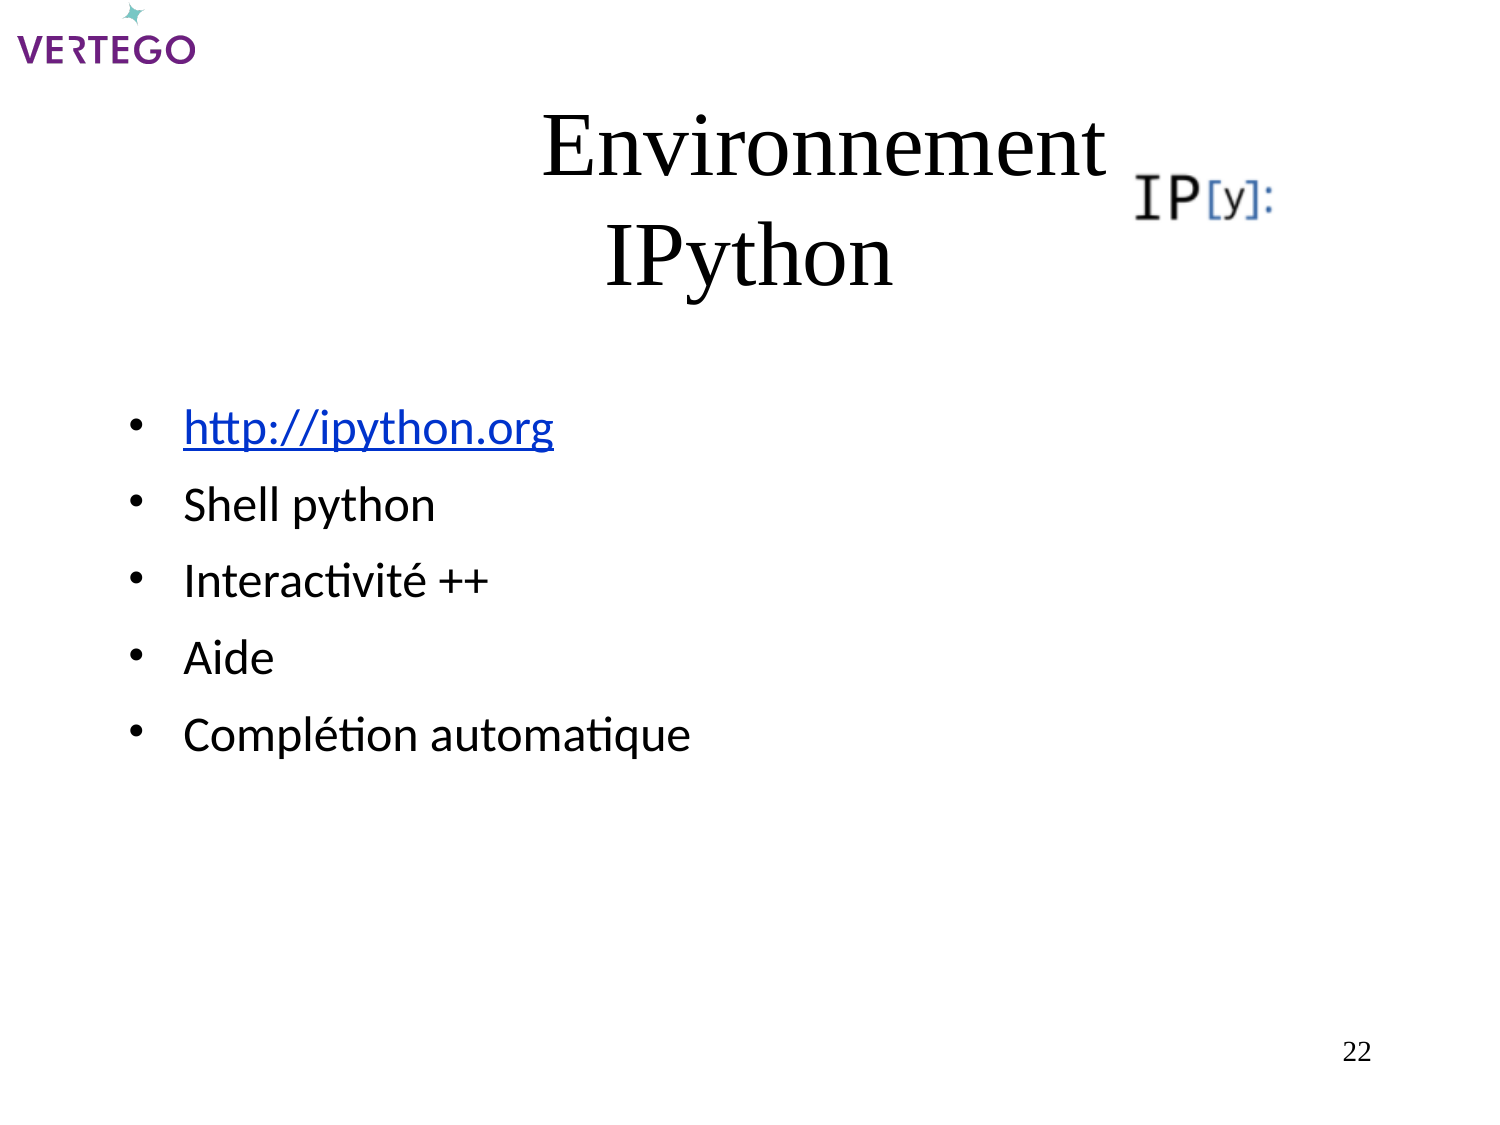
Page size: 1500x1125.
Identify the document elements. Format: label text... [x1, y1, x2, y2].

text_box http://ipython.org Shell python Interactivité ++ Aide Complétion automatique [112, 386, 1447, 1000]
picture [1128, 163, 1278, 230]
picture [17, 2, 195, 64]
text_box <numéro> [1074, 1025, 1387, 1100]
text_box Environnement IPython [112, 99, 1388, 288]
